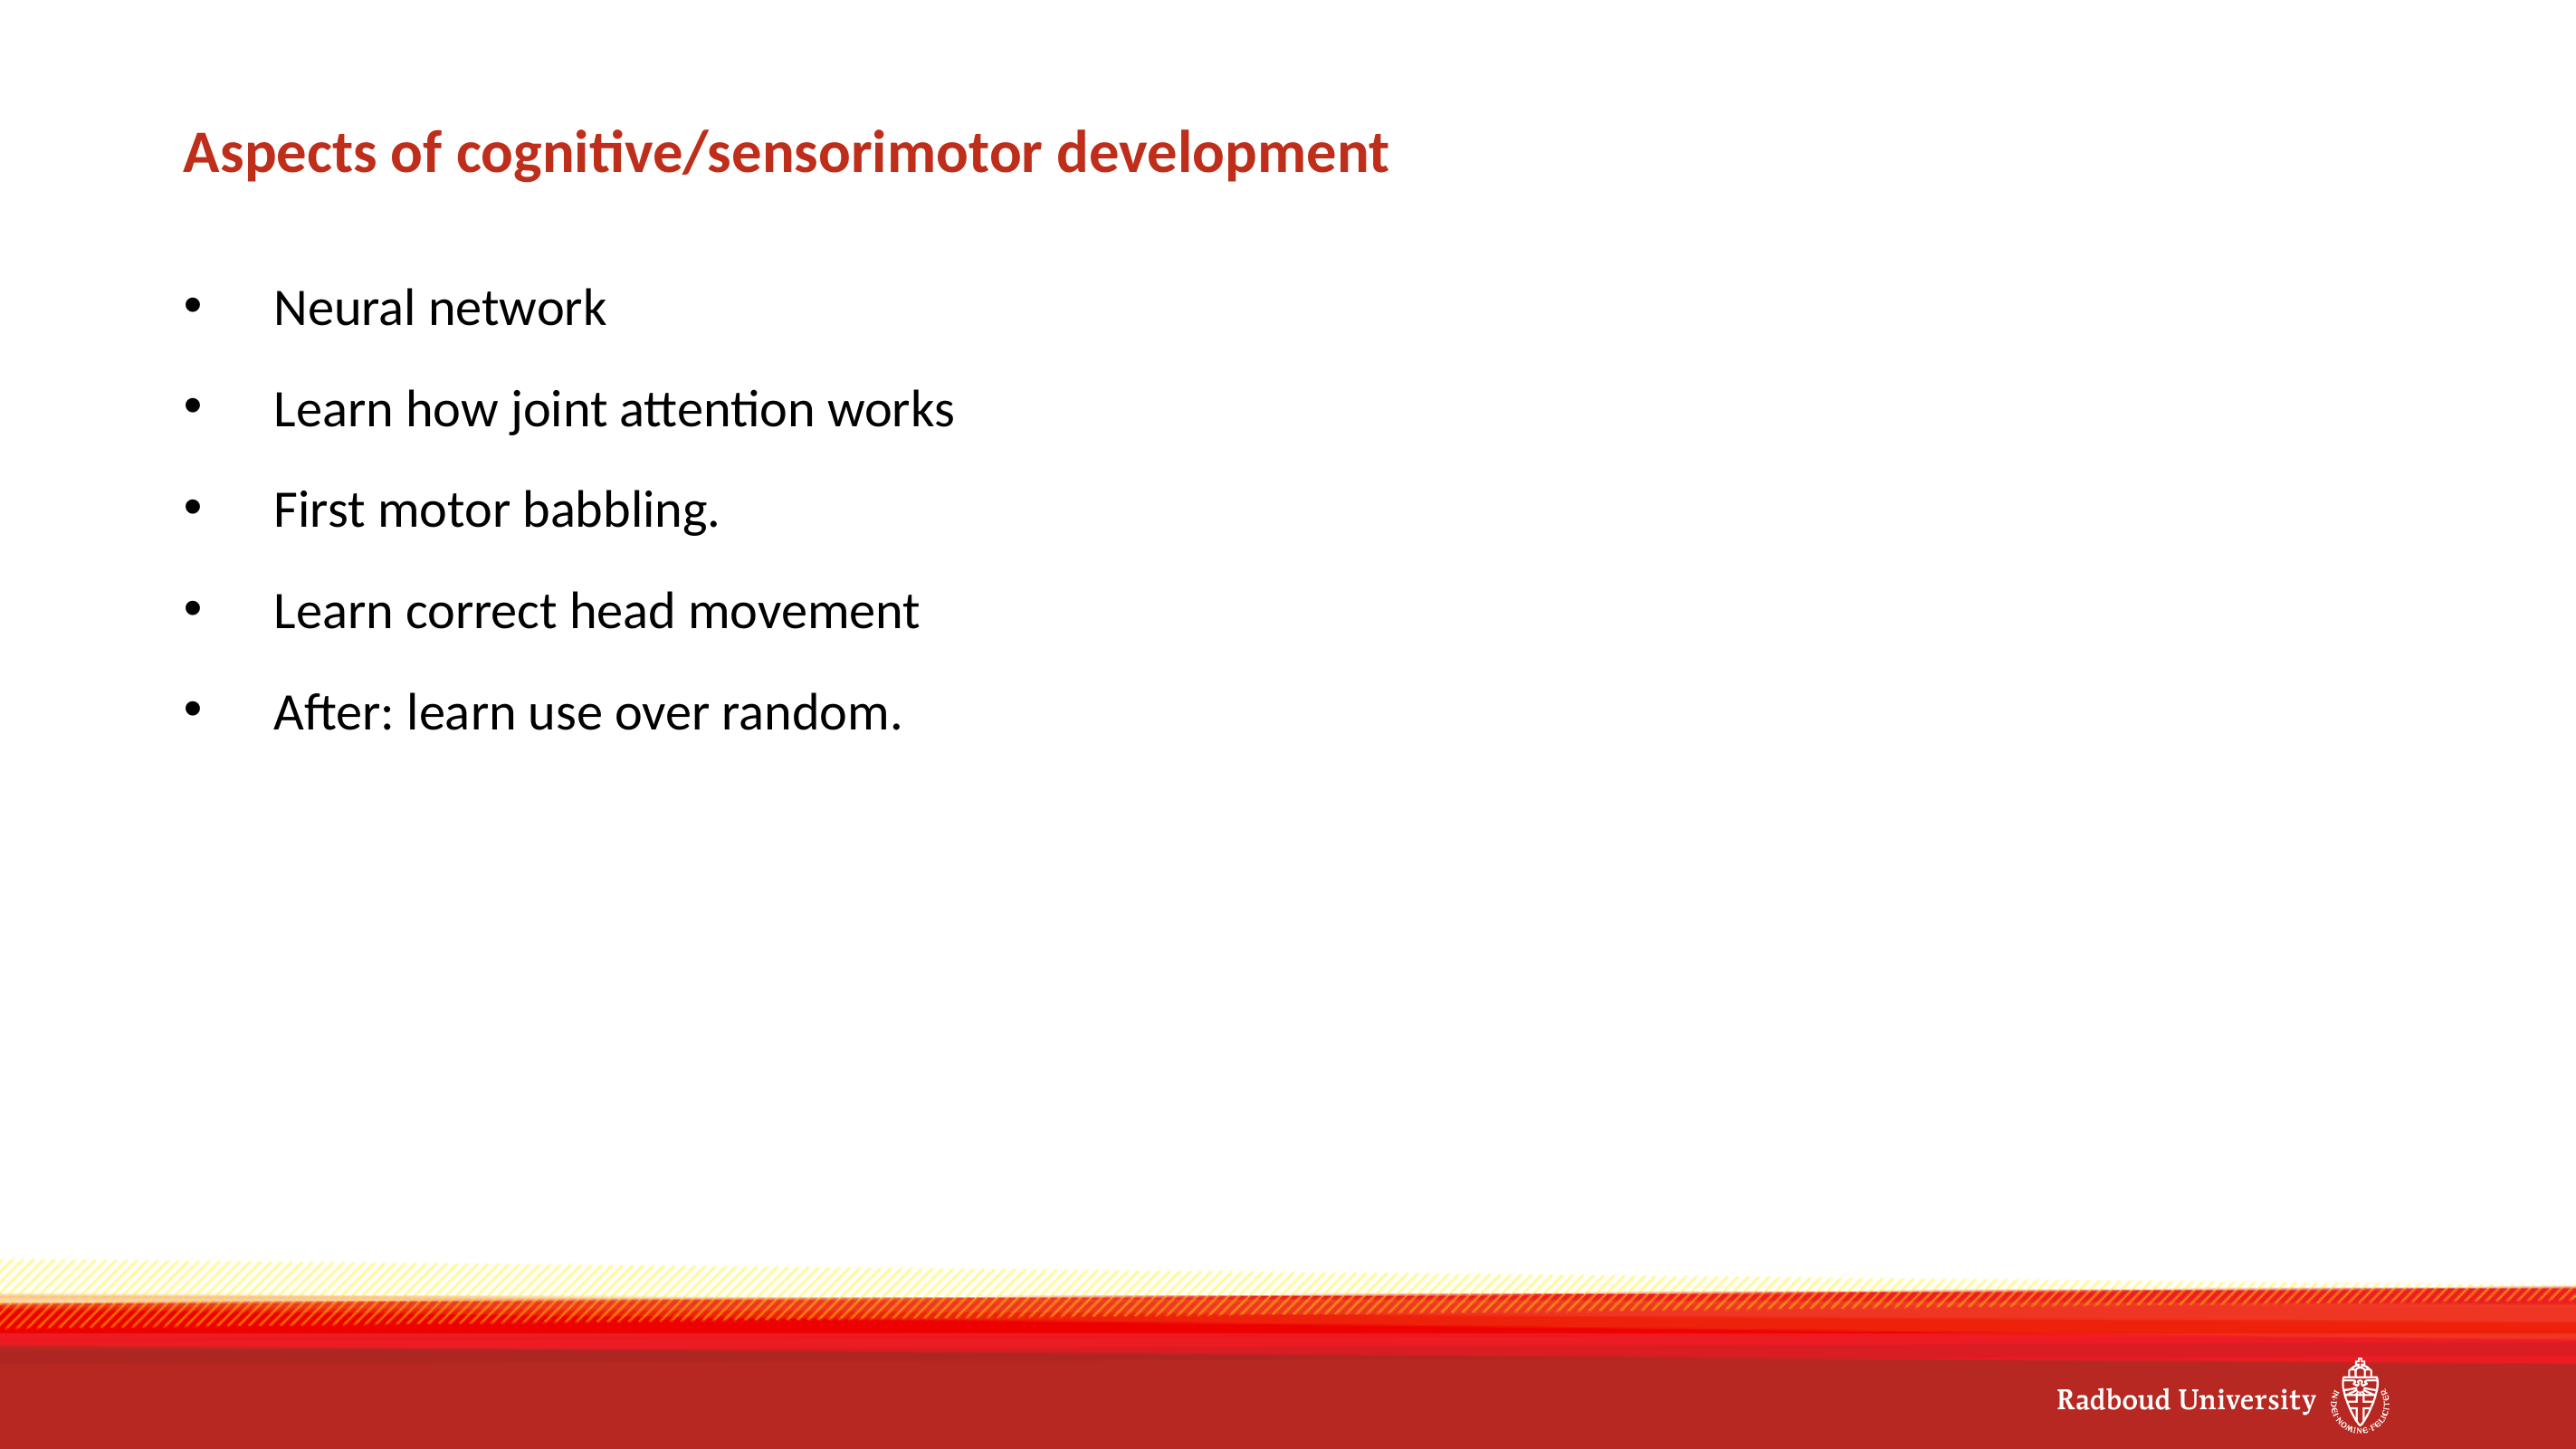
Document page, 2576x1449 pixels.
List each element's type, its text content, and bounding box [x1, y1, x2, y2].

picture [0, 0, 2576, 1449]
list Neural network Learn how joint attention works First motor babbling. Learn correct head movement After: learn use over random. [177, 267, 2390, 1310]
title Aspects of cognitive/sensorimotor development [178, 107, 2390, 267]
